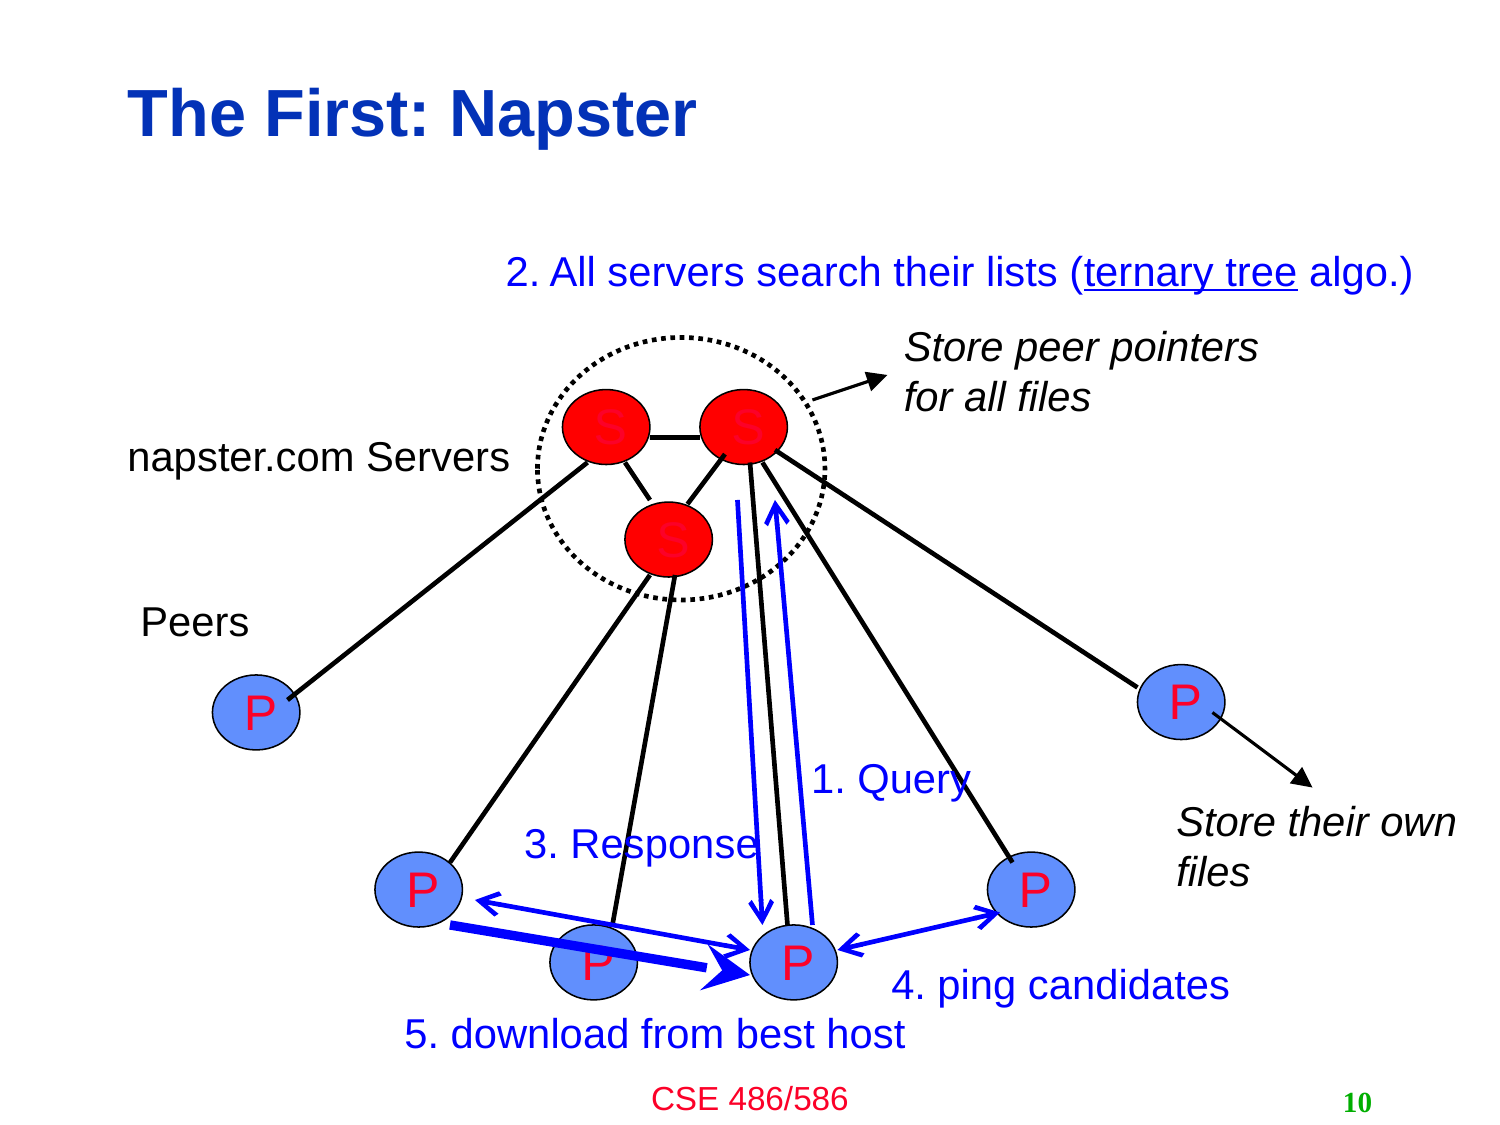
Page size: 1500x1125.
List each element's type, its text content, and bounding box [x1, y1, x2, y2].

text_box Peers [125, 587, 265, 653]
text_box 5. download from best host [389, 999, 921, 1065]
text_box [727, 961, 744, 982]
text_box 2. All servers search their lists (ternary tree algo.) [490, 237, 1429, 303]
slide_number 10 [1074, 1076, 1388, 1125]
text_box [474, 892, 592, 921]
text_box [562, 387, 651, 465]
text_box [987, 849, 1076, 928]
title The First: Napster [112, 53, 1310, 176]
text_box 3. Response [509, 809, 774, 875]
text_box [812, 371, 888, 401]
text_box 1. Query [796, 744, 987, 809]
text_box [765, 499, 797, 744]
text_box napster.com Servers [112, 421, 550, 487]
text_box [699, 387, 788, 465]
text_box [374, 849, 463, 928]
text_box [1229, 724, 1313, 788]
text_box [1137, 662, 1226, 740]
text_box [538, 337, 825, 601]
text_box 4. ping candidates [876, 950, 1246, 1015]
text_box Store peer pointers for all files [889, 312, 1288, 428]
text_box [549, 922, 638, 1001]
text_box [624, 499, 713, 578]
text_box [212, 672, 301, 751]
text_box Store their own files [1161, 787, 1500, 903]
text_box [749, 922, 838, 1001]
